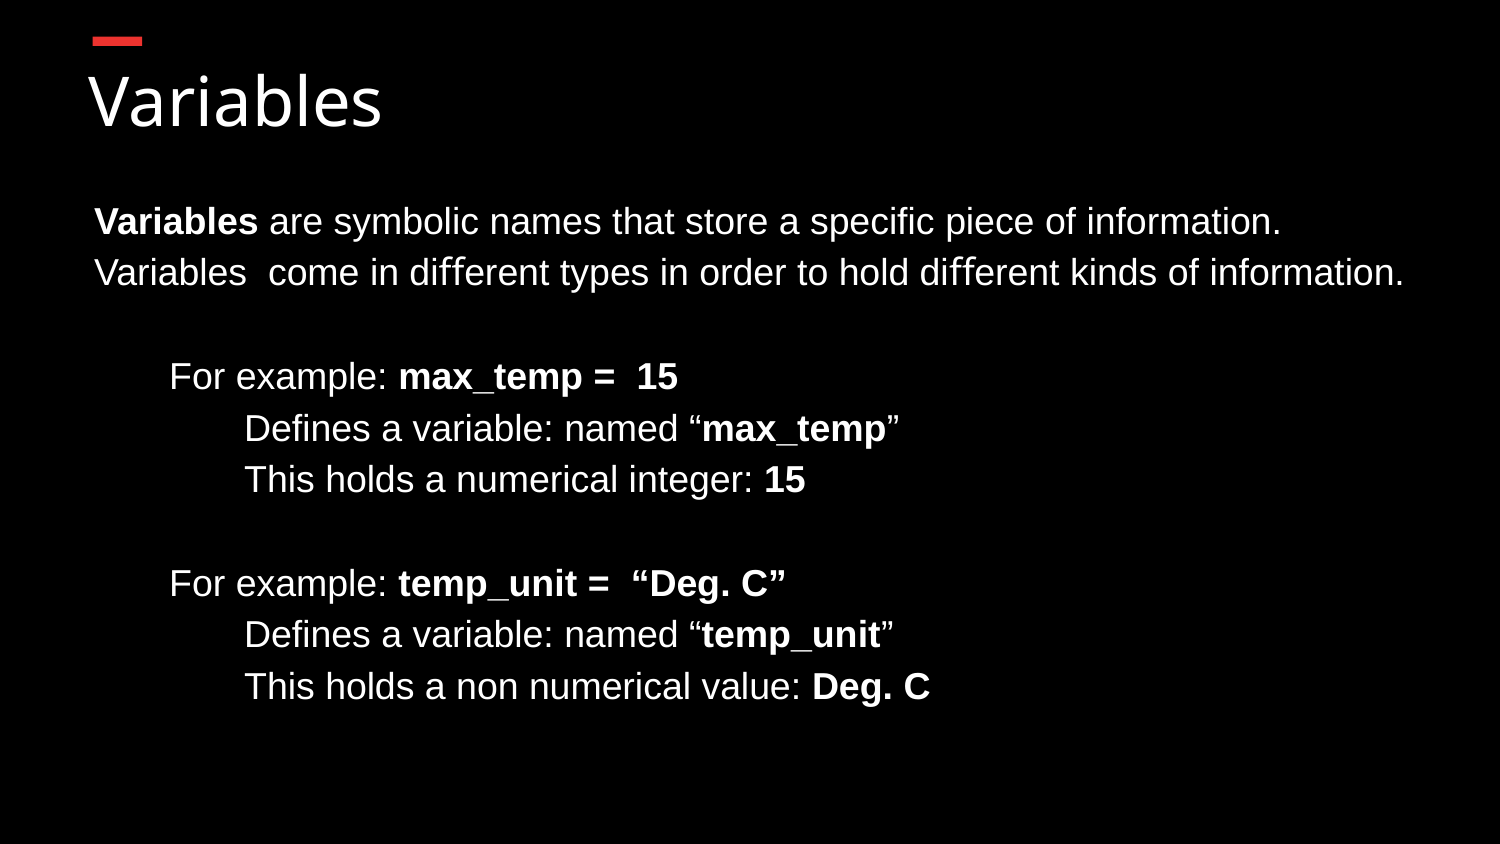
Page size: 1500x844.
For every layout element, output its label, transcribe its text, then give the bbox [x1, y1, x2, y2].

text_box [92, 36, 143, 46]
text_box Variables are symbolic names that store a speciﬁc piece of information. Variables come in diﬀerent types in order to hold diﬀerent kinds of information. For example: max_temp = 15 Deﬁnes a variable: named “max_temp” This holds a numerical integer: 15 For example: temp_unit = “Deg. C” Deﬁnes a variable: named “temp_unit” This holds a non numerical value: Deg. C [92, 188, 1425, 708]
title Variables [86, 55, 461, 199]
